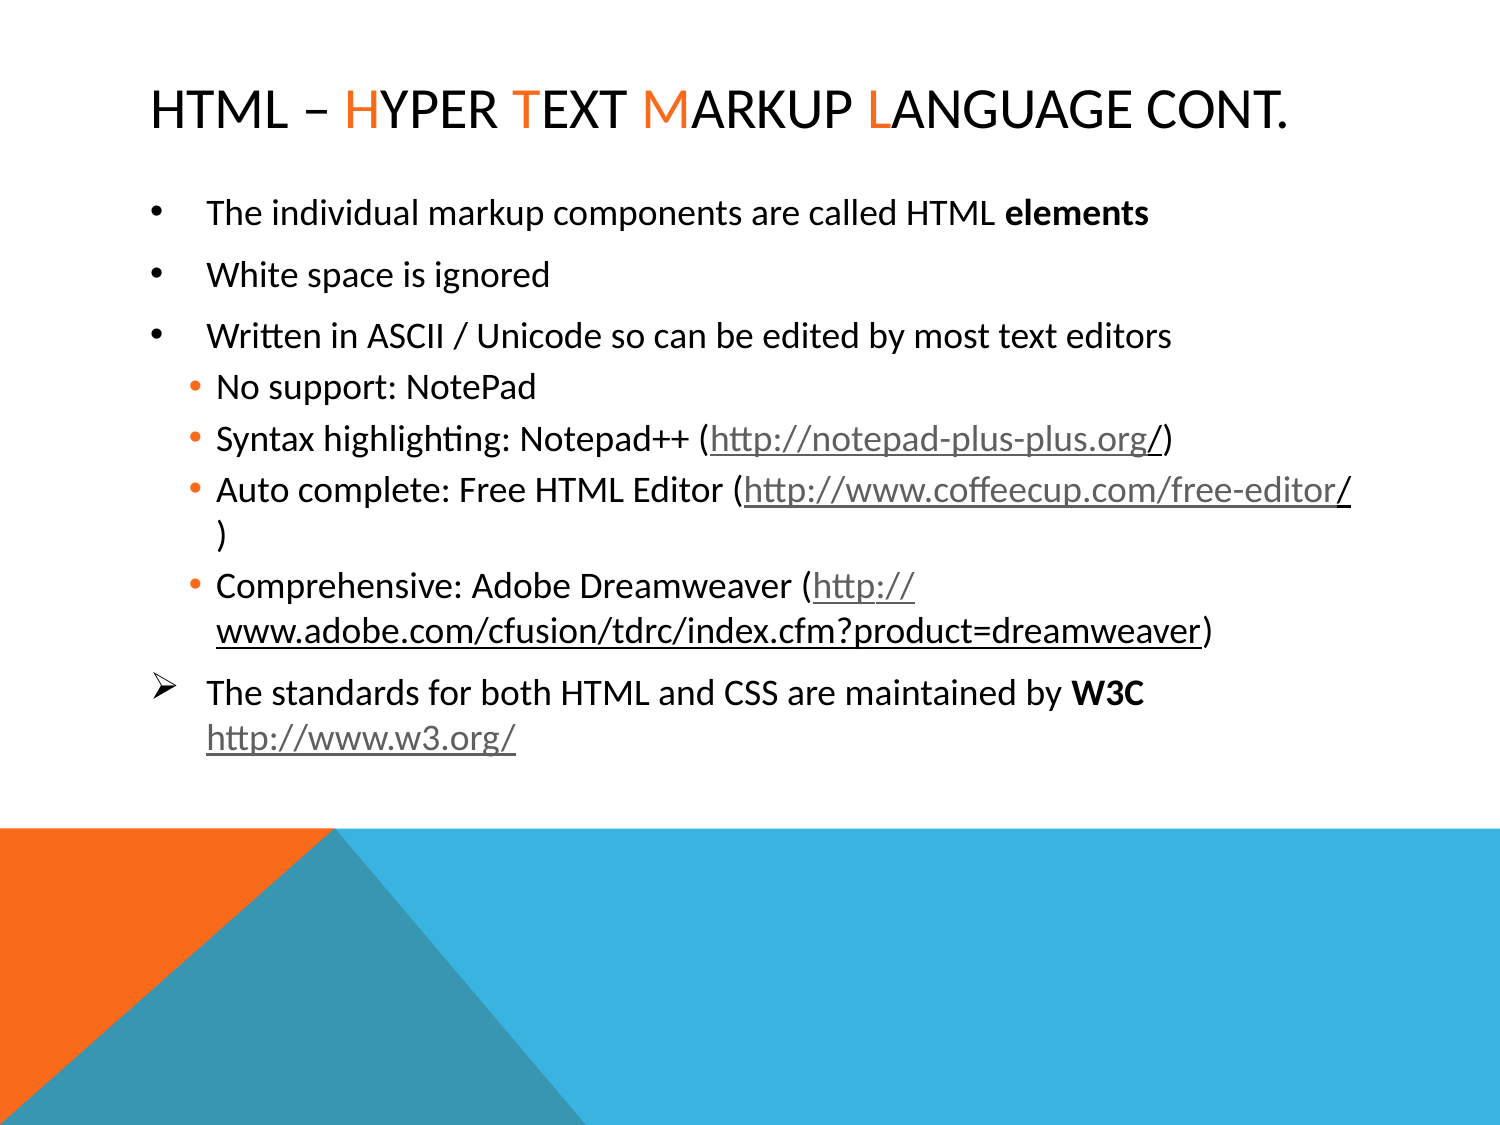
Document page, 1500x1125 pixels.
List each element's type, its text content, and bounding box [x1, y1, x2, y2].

list The individual markup components are called HTML elements White space is ignored Written in ASCII / Unicode so can be edited by most text editors No support: NotePad Syntax highlighting: Notepad++ (http://notepad-plus-plus.org/) Auto complete: Free HTML Editor (http://www.coffeecup.com/free-editor/) Comprehensive: Adobe Dreamweaver (http://www.adobe.com/cfusion/tdrc/index.cfm?product=dreamweaver) The standards for both HTML and CSS are maintained by W3C http://www.w3.org/ [135, 180, 1369, 768]
title HTML – Hyper Text Markup Language Cont. [135, 60, 1369, 150]
